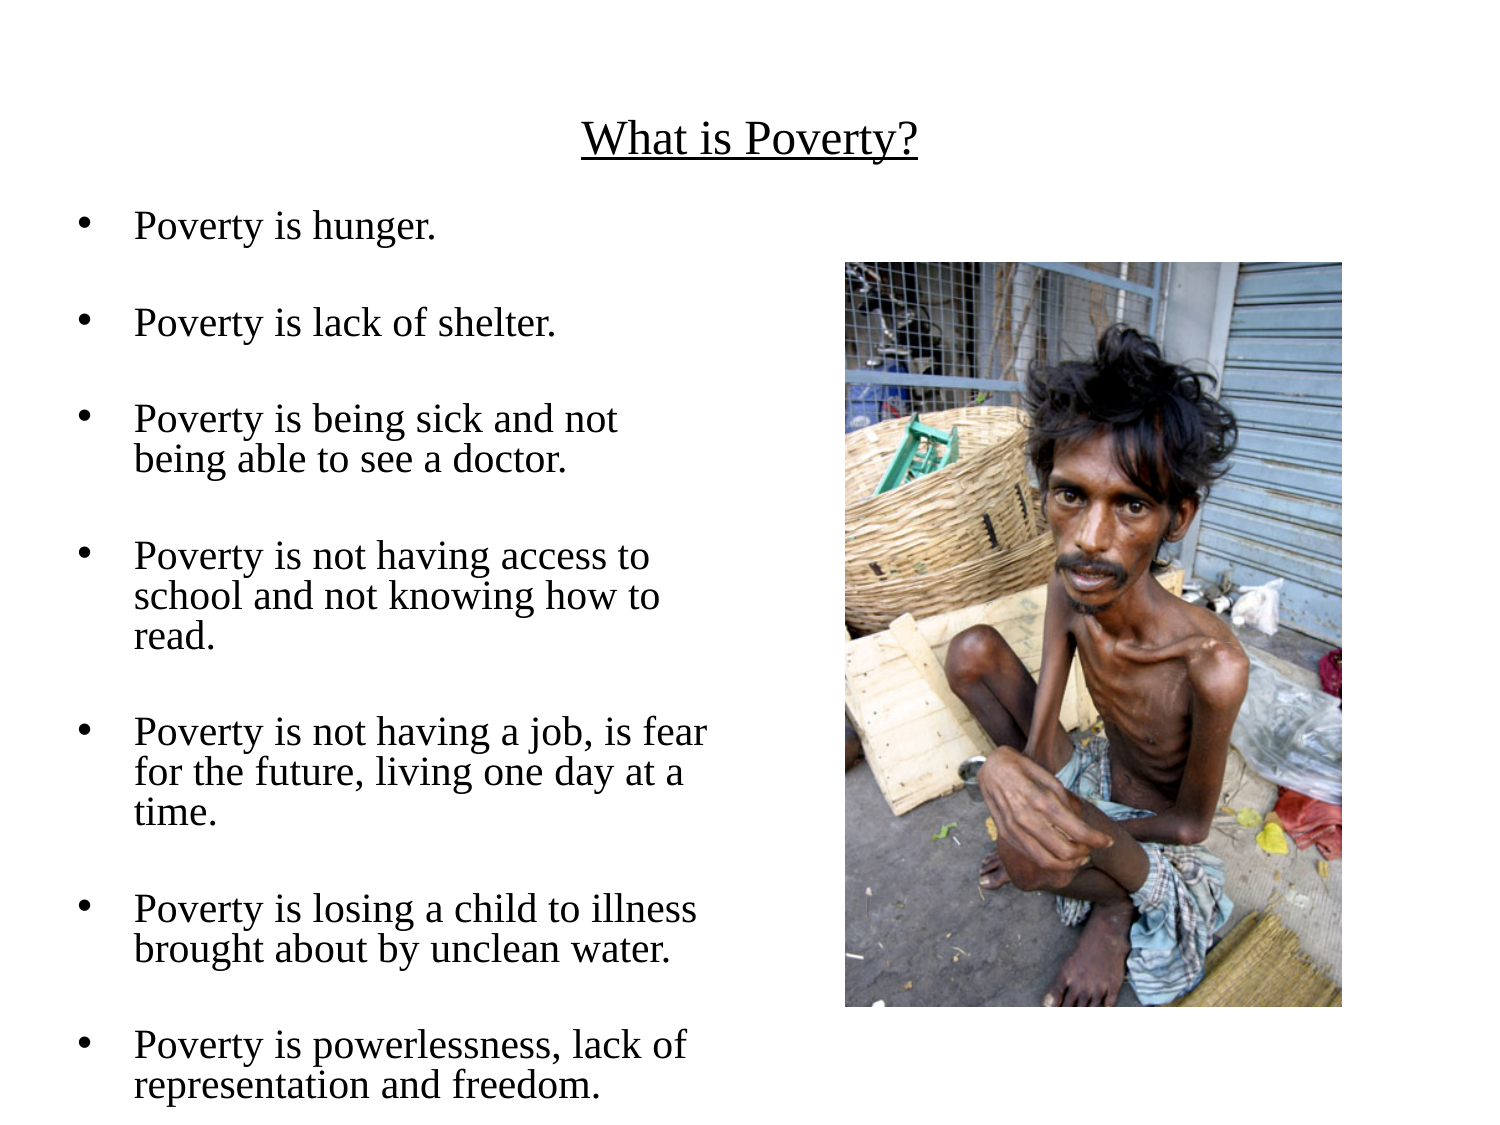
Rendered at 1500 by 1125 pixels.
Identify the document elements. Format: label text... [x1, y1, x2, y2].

list Poverty is hunger. Poverty is lack of shelter. Poverty is being sick and not being able to see a doctor. Poverty is not having access to school and not knowing how to read. Poverty is not having a job, is fear for the future, living one day at a time. Poverty is losing a child to illness brought about by unclean water. Poverty is powerlessness, lack of representation and freedom. [62, 200, 725, 944]
title What is Poverty? [75, 45, 1425, 225]
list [845, 262, 1342, 1007]
